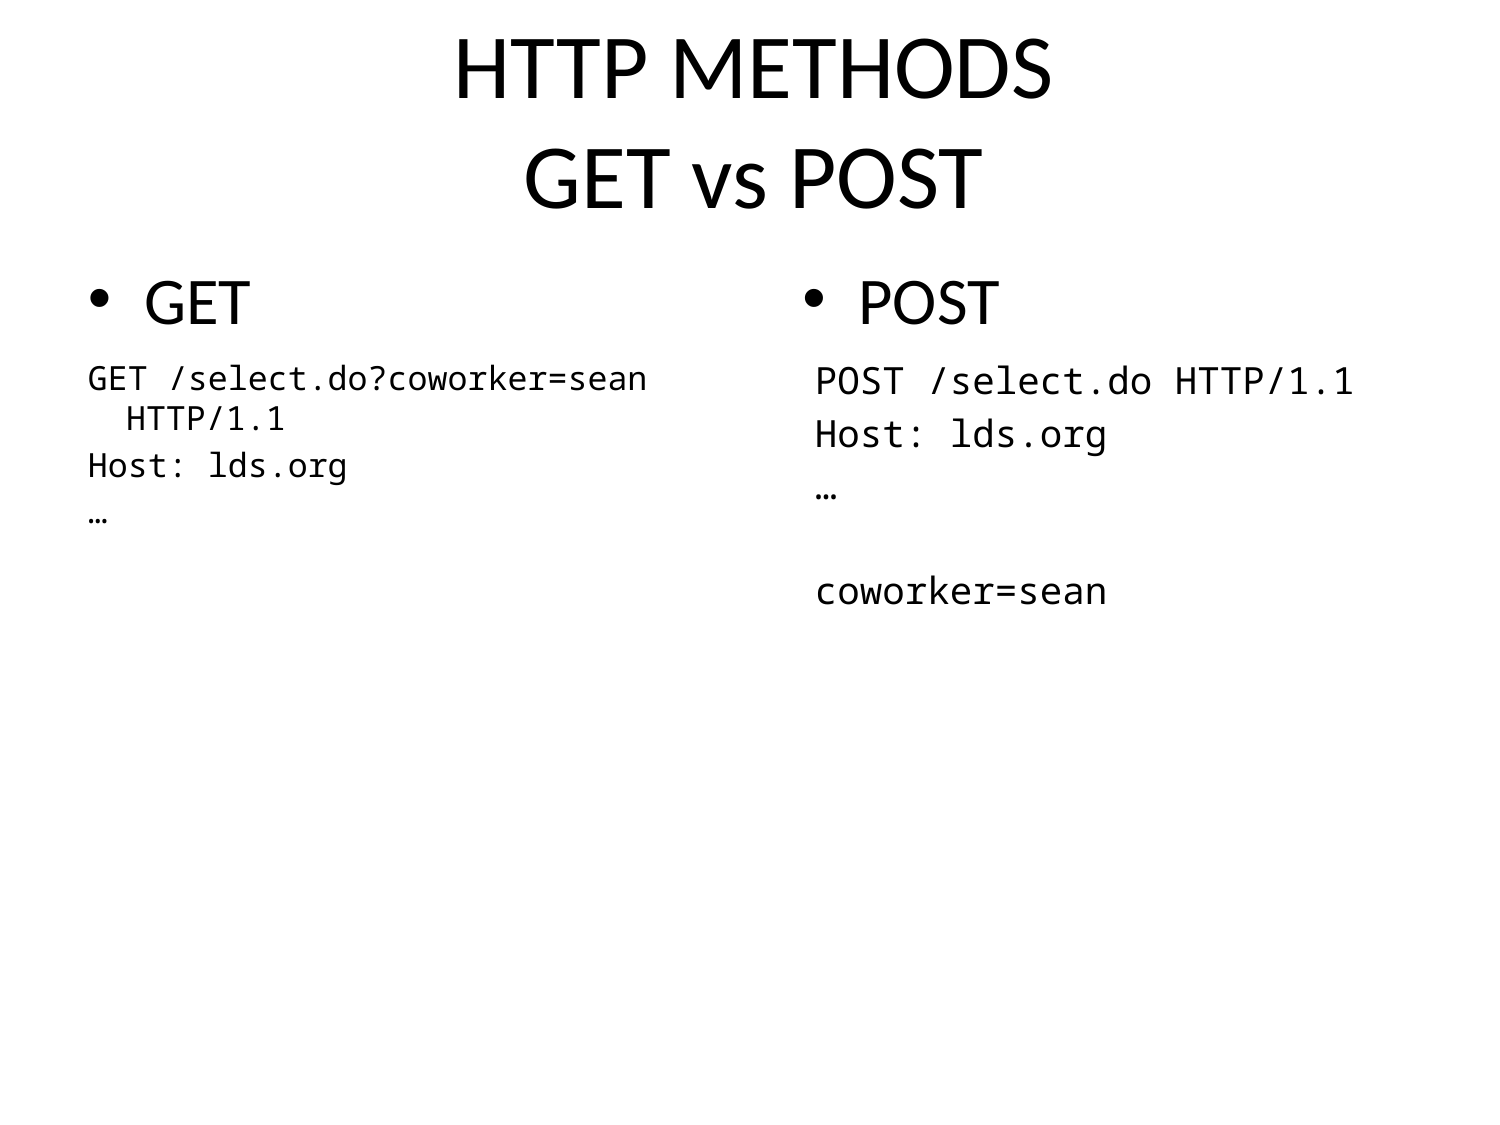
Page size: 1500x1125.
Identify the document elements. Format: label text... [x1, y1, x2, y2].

text_box POST [787, 249, 1450, 355]
text_box POST /select.do HTTP/1.1 Host: lds.org … coworker=sean [799, 349, 1500, 620]
text_box GET [72, 249, 736, 349]
text_box HTTP METHODS GET vs POST [78, 0, 1429, 188]
text_box GET /select.do?coworker=sean HTTP/1.1 Host: lds.org … [72, 349, 788, 999]
